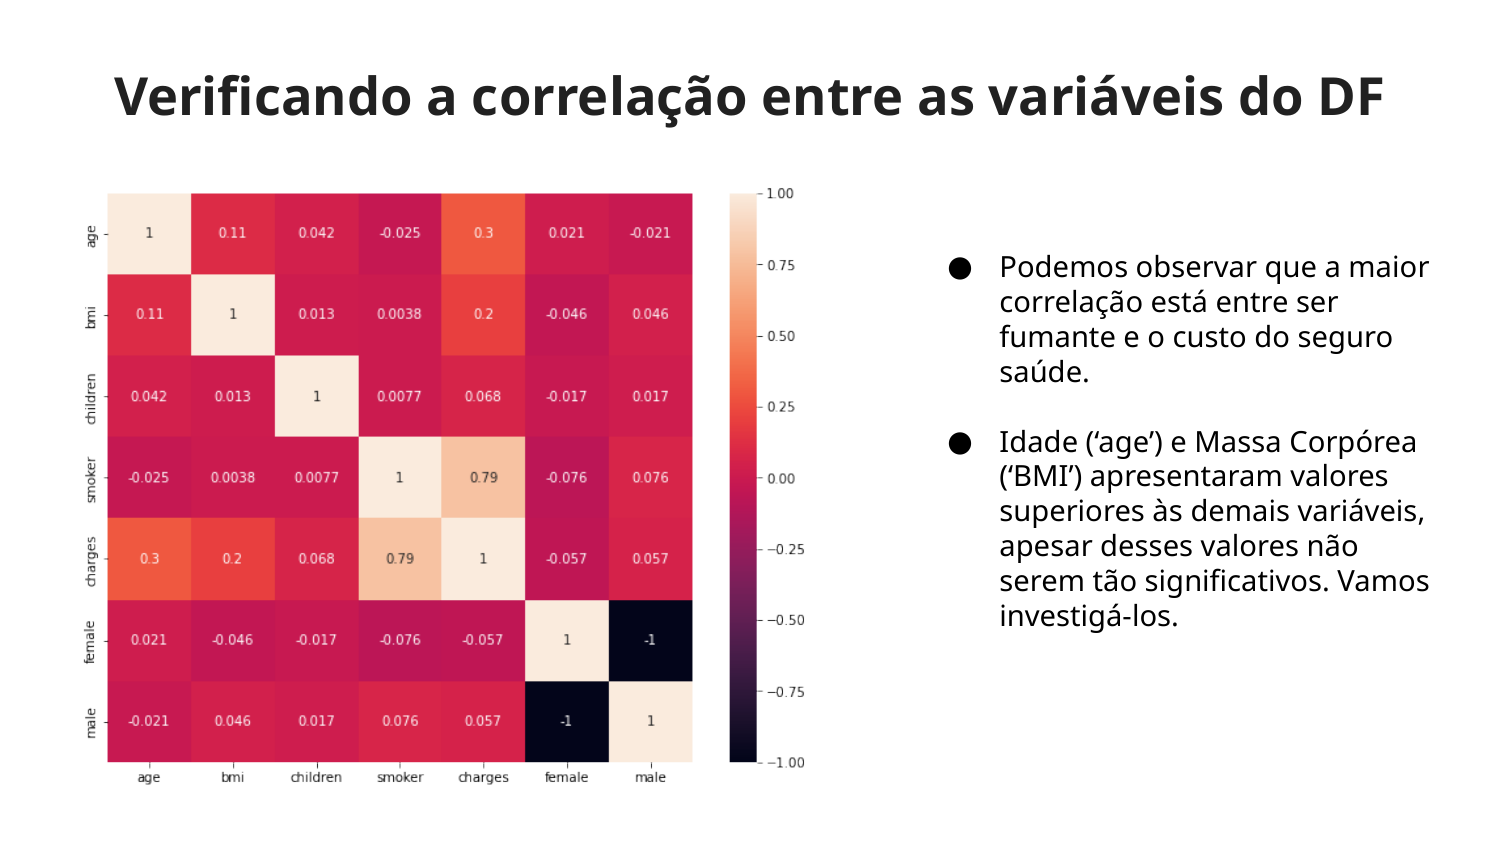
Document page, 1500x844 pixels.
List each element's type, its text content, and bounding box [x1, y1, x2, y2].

title Verificando a correlação entre as variáveis do DF [51, 48, 1449, 180]
picture [76, 179, 816, 794]
text_box Podemos observar que a maior correlação está entre ser fumante e o custo do seguro saúde. Idade (‘age’) e Massa Corpórea (‘BMI’) apresentaram valores superiores às demais variáveis, apesar desses valores não serem tão significativos. Vamos investigá-los. [909, 233, 1451, 648]
